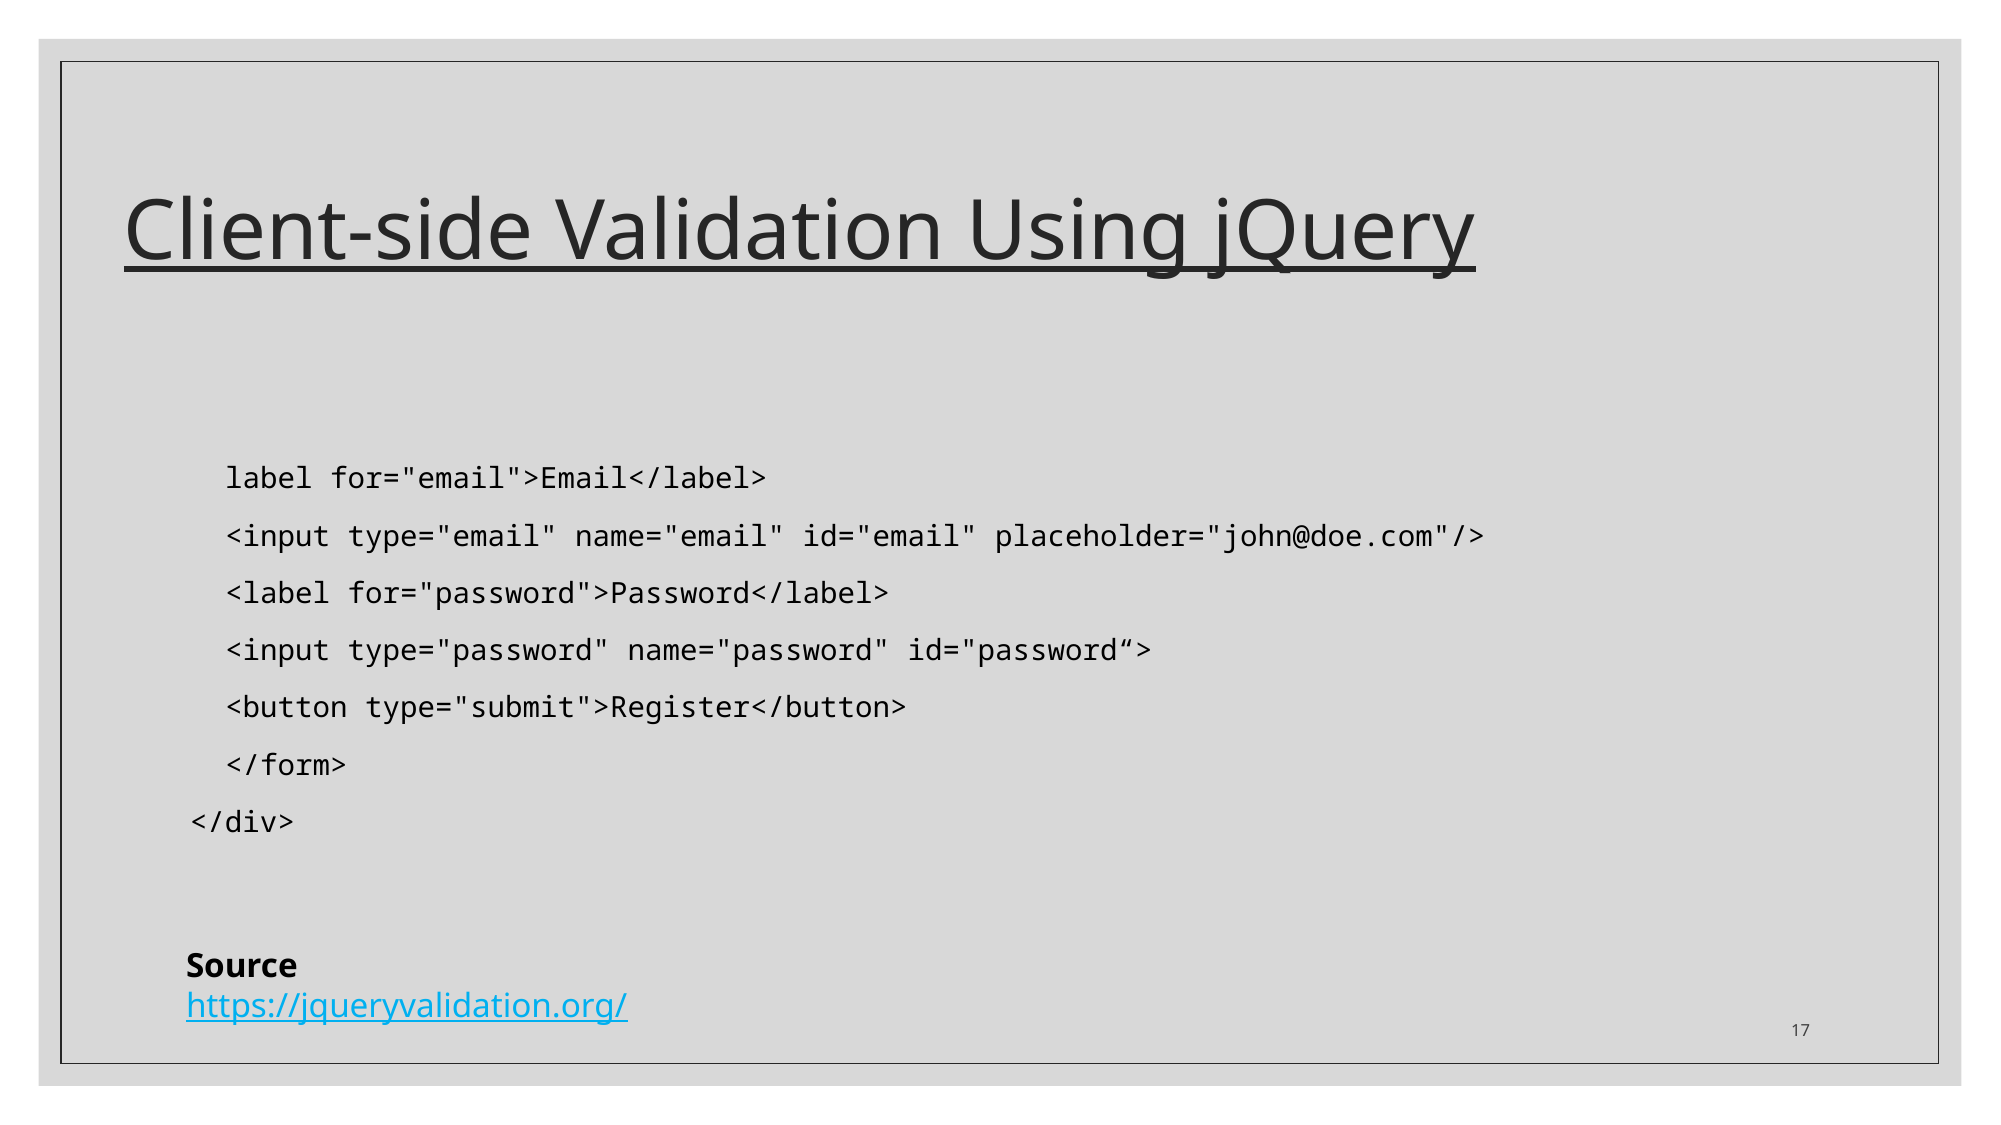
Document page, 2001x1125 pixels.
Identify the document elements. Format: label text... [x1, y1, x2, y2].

text_box Source https://jqueryvalidation.org/ [171, 936, 1822, 1037]
slide_number 17 [1687, 990, 1825, 1050]
title Client-side Validation Using jQuery [108, 120, 1825, 346]
list label for="email">Email</label> <input type="email" name="email" id="email" placeholder="john@doe.com"/> <label for="password">Password</label> <input type="password" name="password" id="password“> <button type="submit">Register</button> </form> </div> [174, 448, 1825, 903]
